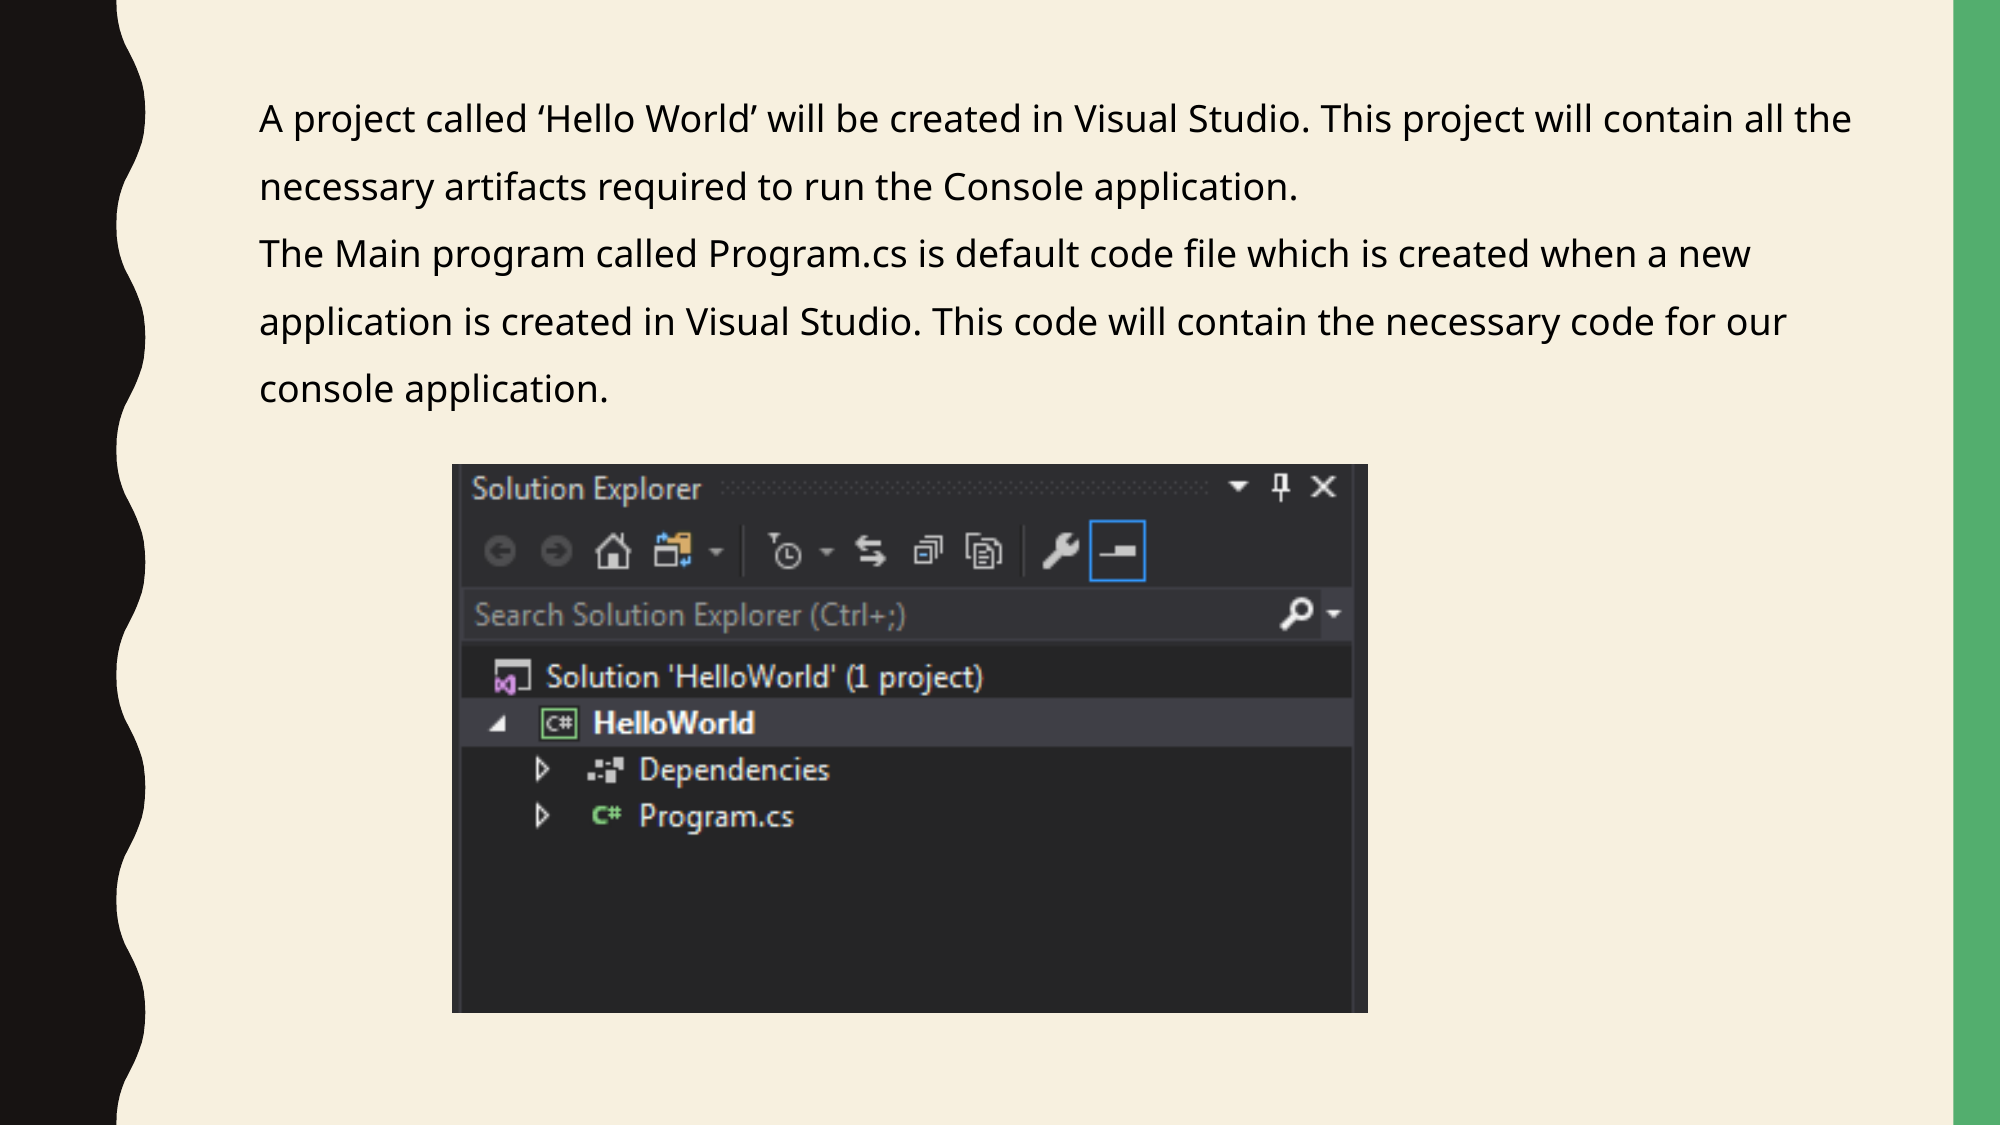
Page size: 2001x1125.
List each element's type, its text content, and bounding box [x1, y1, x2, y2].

text_box A project called ‘Hello World’ will be created in Visual Studio. This project will contain all the necessary artifacts required to run the Console application. The Main program called Program.cs is default code file which is created when a new application is created in Visual Studio. This code will contain the necessary code for our console application. [244, 65, 1911, 418]
picture [452, 464, 1368, 1013]
